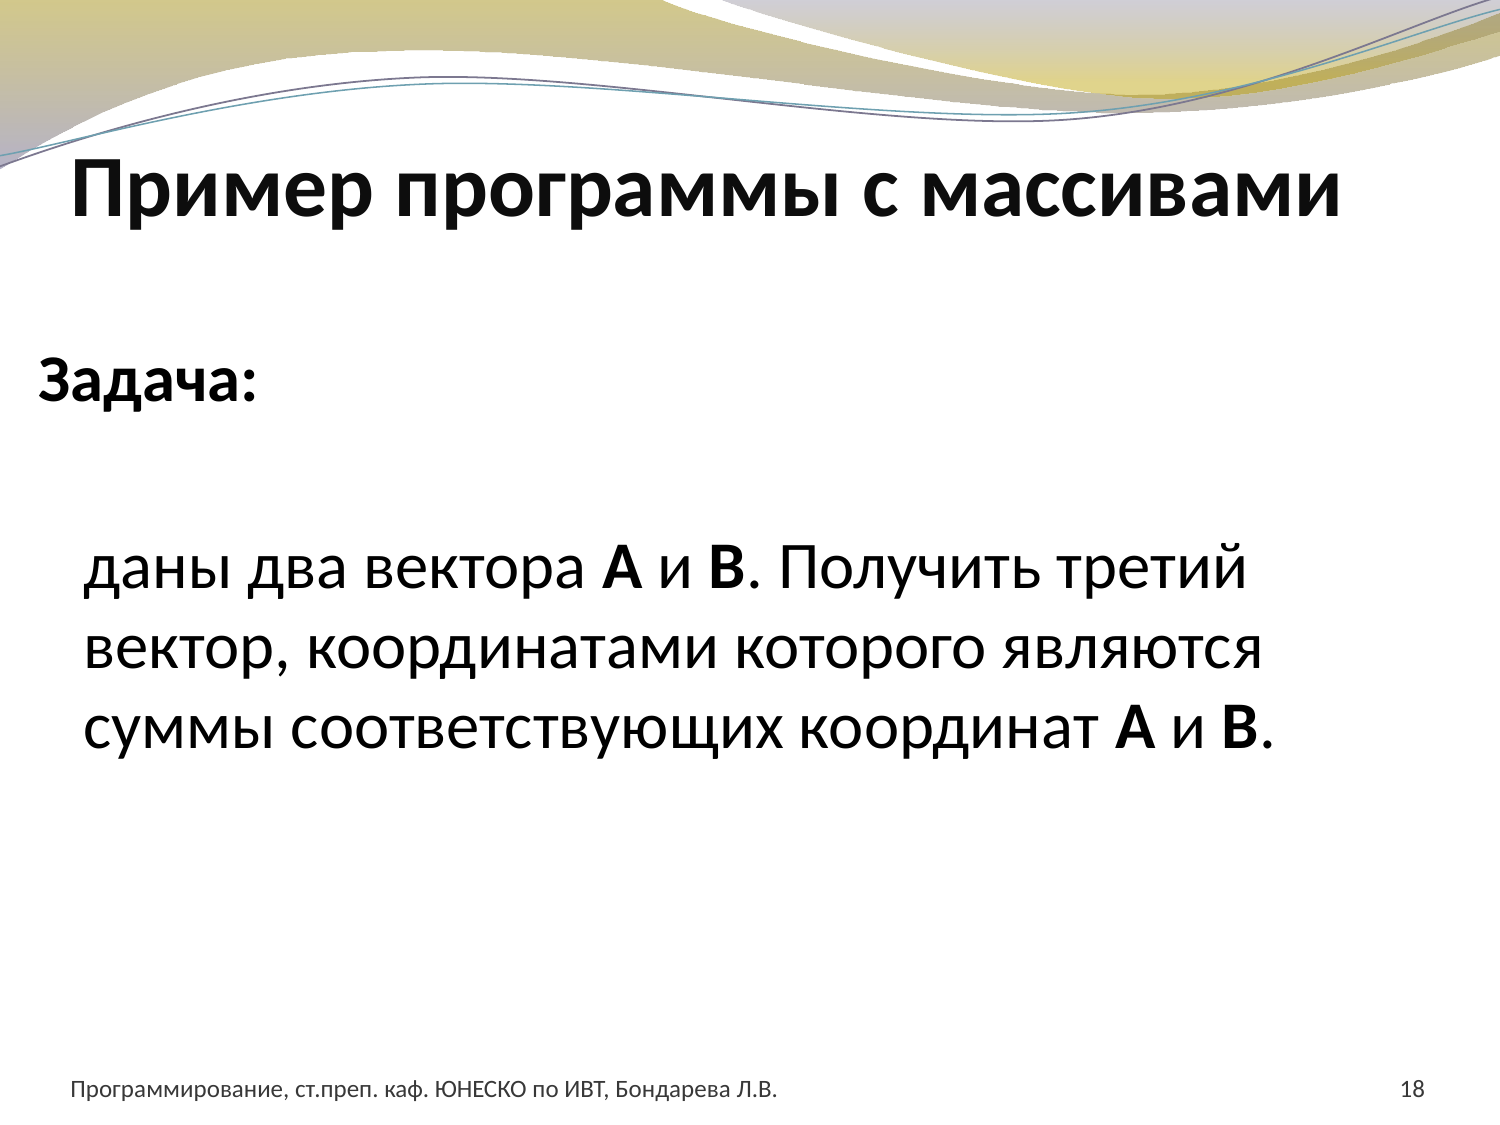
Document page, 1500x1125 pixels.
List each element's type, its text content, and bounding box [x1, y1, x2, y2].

footer Программирование, ст.преп. каф. ЮНЕСКО по ИВТ, Бондарева Л.В. [70, 1044, 988, 1103]
list Задача: даны два вектора A и B. Получить третий вектор, координатами которого являются суммы соответствующих координат A и B. [23, 234, 1477, 1044]
slide_number 18 [1299, 1044, 1425, 1103]
title Пример программы с массивами [70, 46, 1473, 234]
